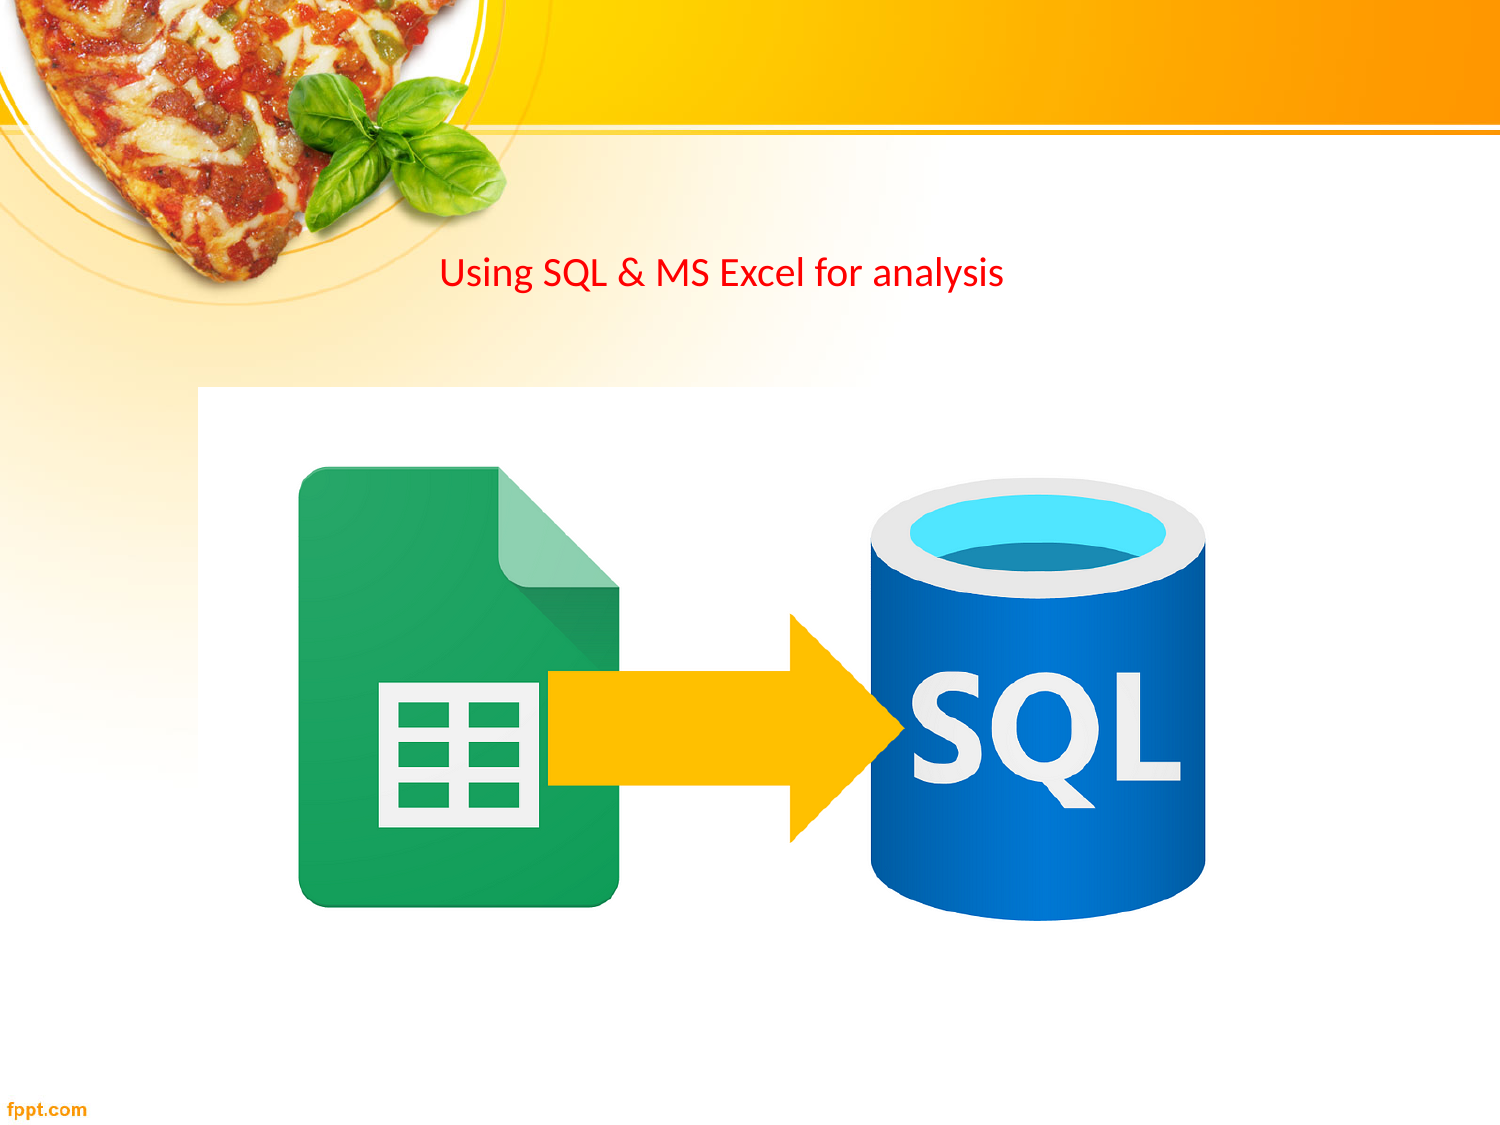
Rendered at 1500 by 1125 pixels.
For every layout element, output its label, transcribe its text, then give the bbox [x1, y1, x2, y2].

text_box Using SQL & MS Excel for analysis [424, 236, 1452, 302]
picture [0, 0, 1500, 1125]
